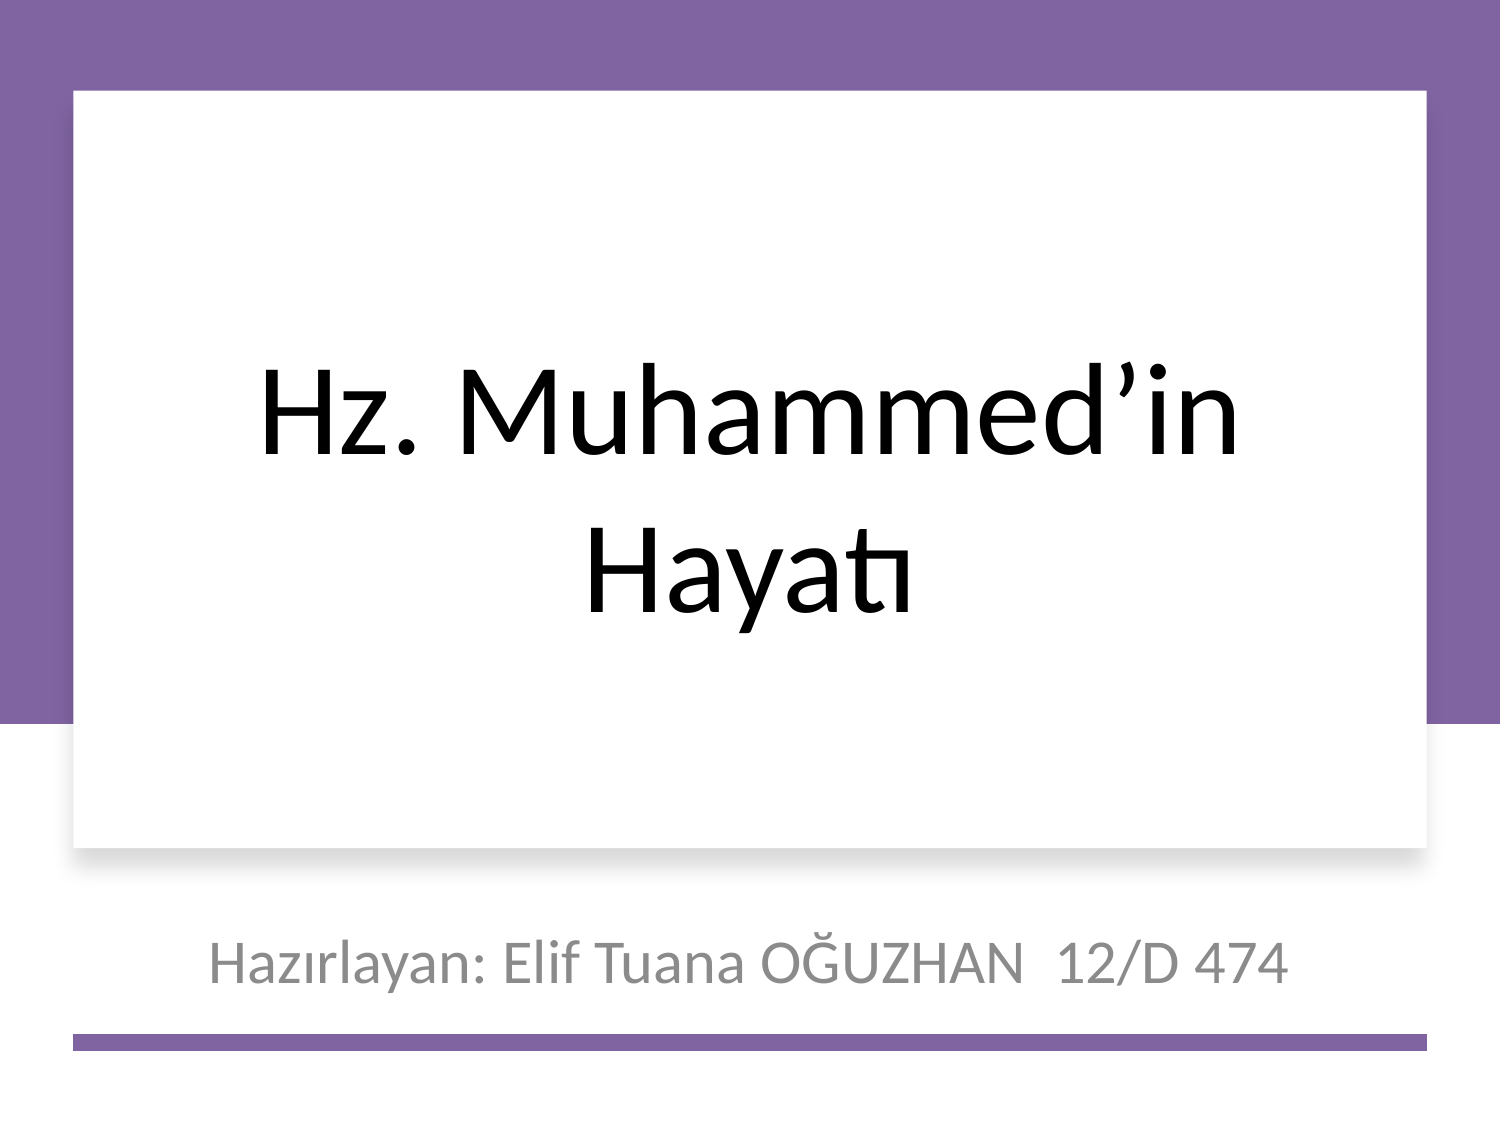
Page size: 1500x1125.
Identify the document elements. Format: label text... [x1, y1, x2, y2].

title Hz. Muhammed’in Hayatı [187, 212, 1313, 750]
text_box [0, 0, 1500, 726]
text_box [71, 88, 1429, 850]
subtitle Hazırlayan: Elif Tuana OĞUZHAN 12/D 474 [187, 904, 1313, 1012]
text_box [0, 726, 1500, 1125]
